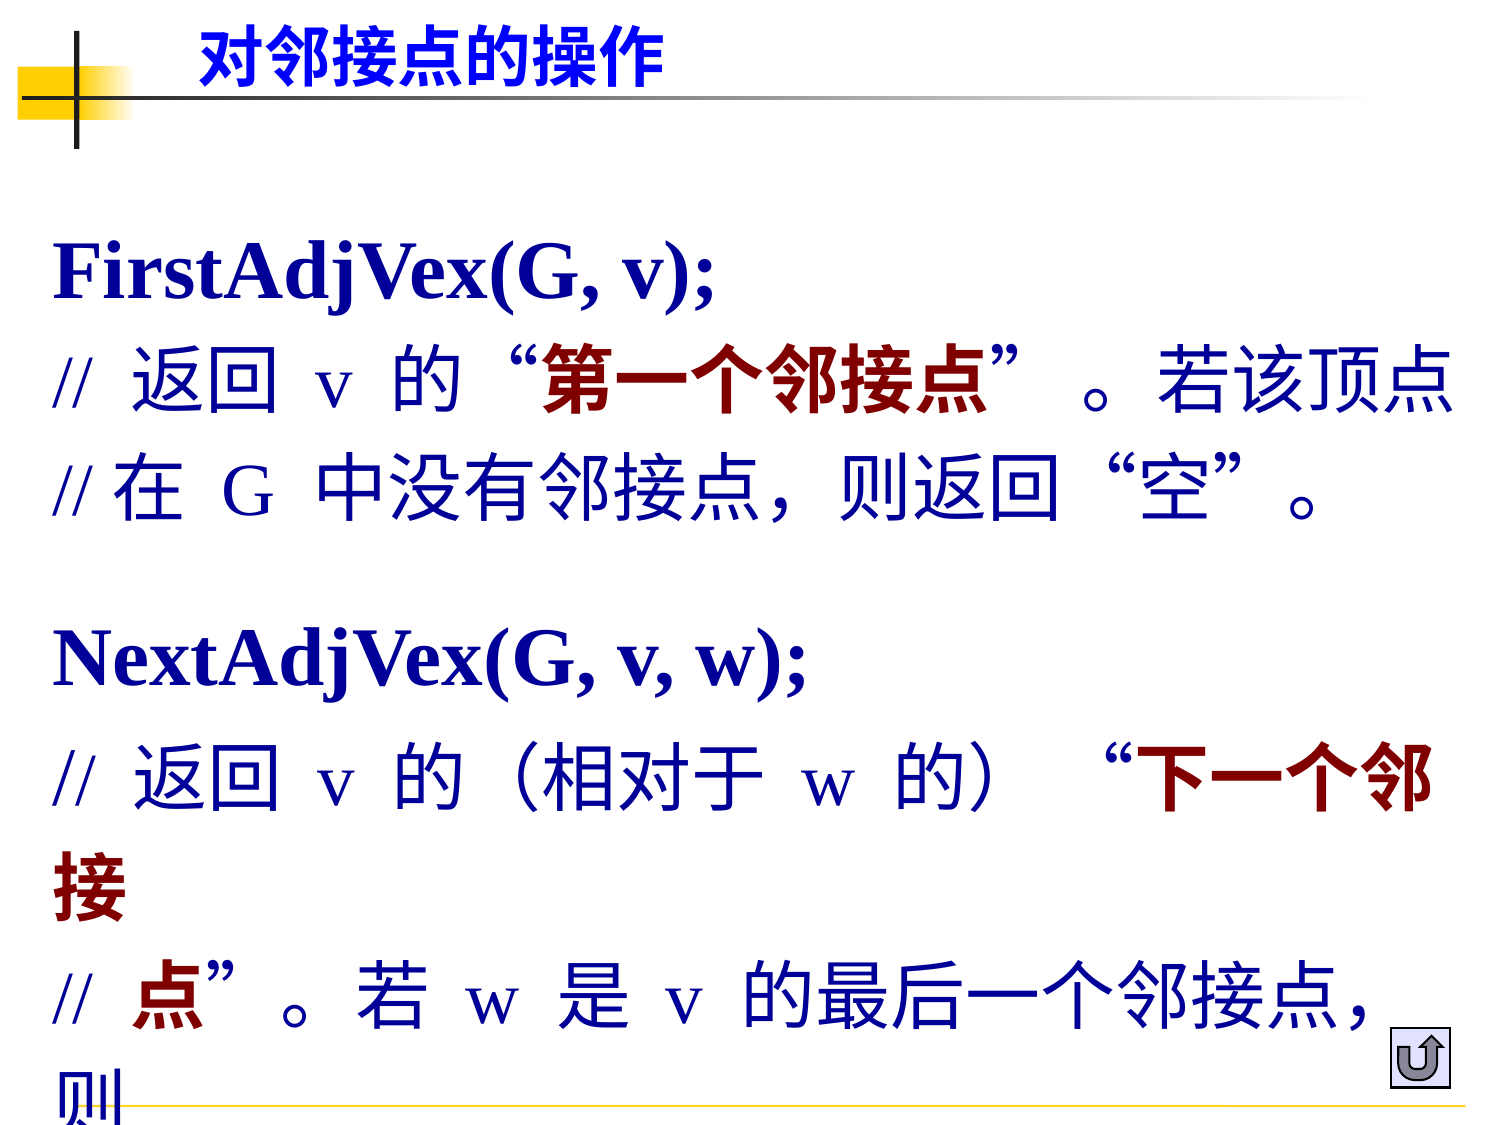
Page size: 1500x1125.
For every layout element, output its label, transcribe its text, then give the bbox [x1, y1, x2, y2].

text_box FirstAdjVex(G, v); // 返回 v 的“第一个邻接点” 。若该顶点 //在 G 中没有邻接点，则返回“空”。 [37, 187, 1475, 539]
text_box NextAdjVex(G, v, w); // 返回 v 的（相对于 w 的） “下一个邻接 // 点”。若 w 是 v 的最后一个邻接点，则 // 返回“空”。 [37, 574, 1475, 1125]
text_box 对邻接点的操作 [183, 7, 987, 102]
